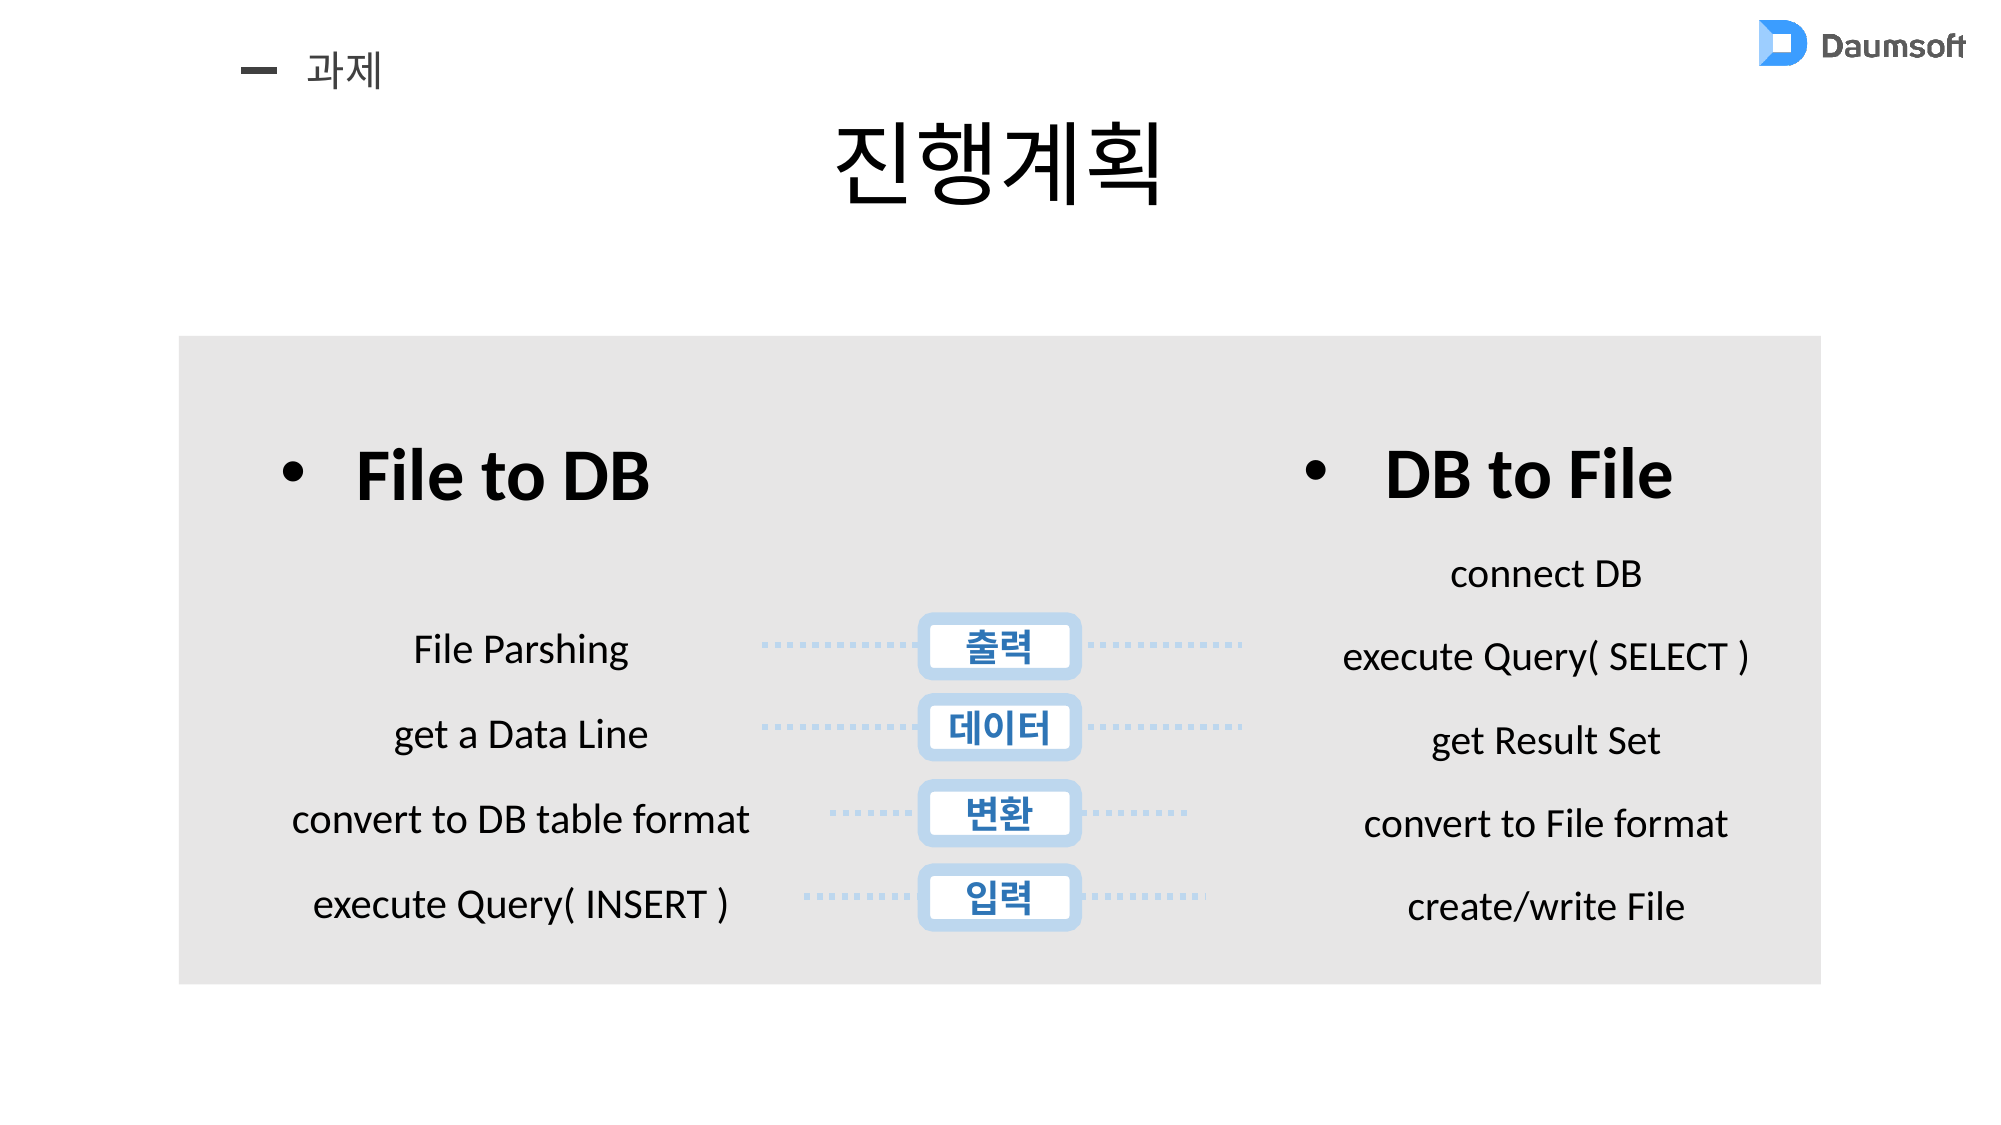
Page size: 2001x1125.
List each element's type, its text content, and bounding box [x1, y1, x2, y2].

text_box 데이터 [922, 728, 1077, 757]
picture [1758, 20, 1966, 66]
list DB to File connect DB execute Query( SELECT ) get Result Set convert to File format create/write File [1088, 374, 1939, 942]
text_box 데이터 [922, 698, 1077, 727]
text_box 출력 [922, 645, 1077, 676]
text_box [178, 335, 1822, 644]
text_box [912, 645, 1088, 727]
text_box 입력 [922, 897, 1077, 927]
text_box [178, 897, 1822, 985]
text_box 출력 [922, 617, 1077, 644]
text_box [912, 728, 1088, 812]
text_box 변환 [922, 784, 1077, 812]
text_box 변환 [922, 813, 1077, 843]
text_box [912, 813, 1088, 896]
text_box 입력 [922, 868, 1077, 896]
list File to DB File Parshing get a Data Line convert to DB table format execute Query( INSERT ) [61, 374, 912, 942]
text_box 과제 [292, 37, 409, 103]
text_box 진행계획 [137, 59, 1863, 278]
